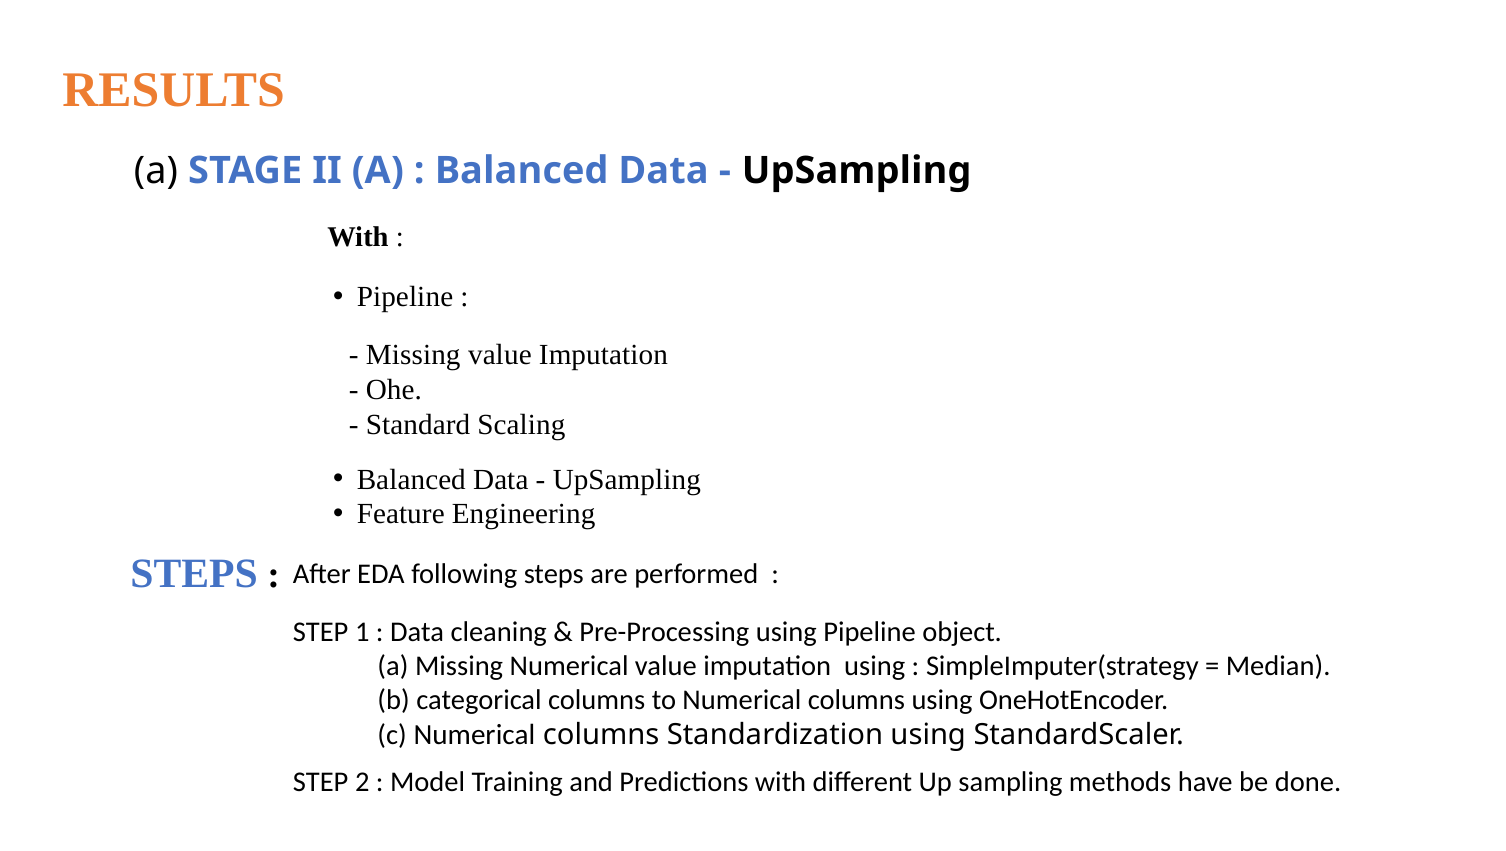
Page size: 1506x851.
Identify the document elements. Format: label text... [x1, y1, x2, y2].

text_box STEPS : [115, 538, 303, 604]
text_box RESULTS [47, 49, 313, 124]
text_box (a) STAGE II (A) : Balanced Data - UpSampling [119, 138, 1371, 199]
text_box With : Pipeline : - Missing value Imputation - Ohe. - Standard Scaling Balanced Data - UpSampling Feature Engineering [312, 211, 806, 538]
text_box After EDA following steps are performed : [278, 547, 857, 597]
text_box STEP 1 : Data cleaning & Pre-Processing using Pipeline object. (a) Missing Numerical value imputation using : SimpleImputer(strategy = Median). (b) categorical columns to Numerical columns using OneHotEncoder. (c) Numerical columns Standardization using StandardScaler. [278, 605, 1403, 755]
text_box STEP 2 : Model Training and Predictions with different Up sampling methods have be done. [278, 755, 1403, 805]
